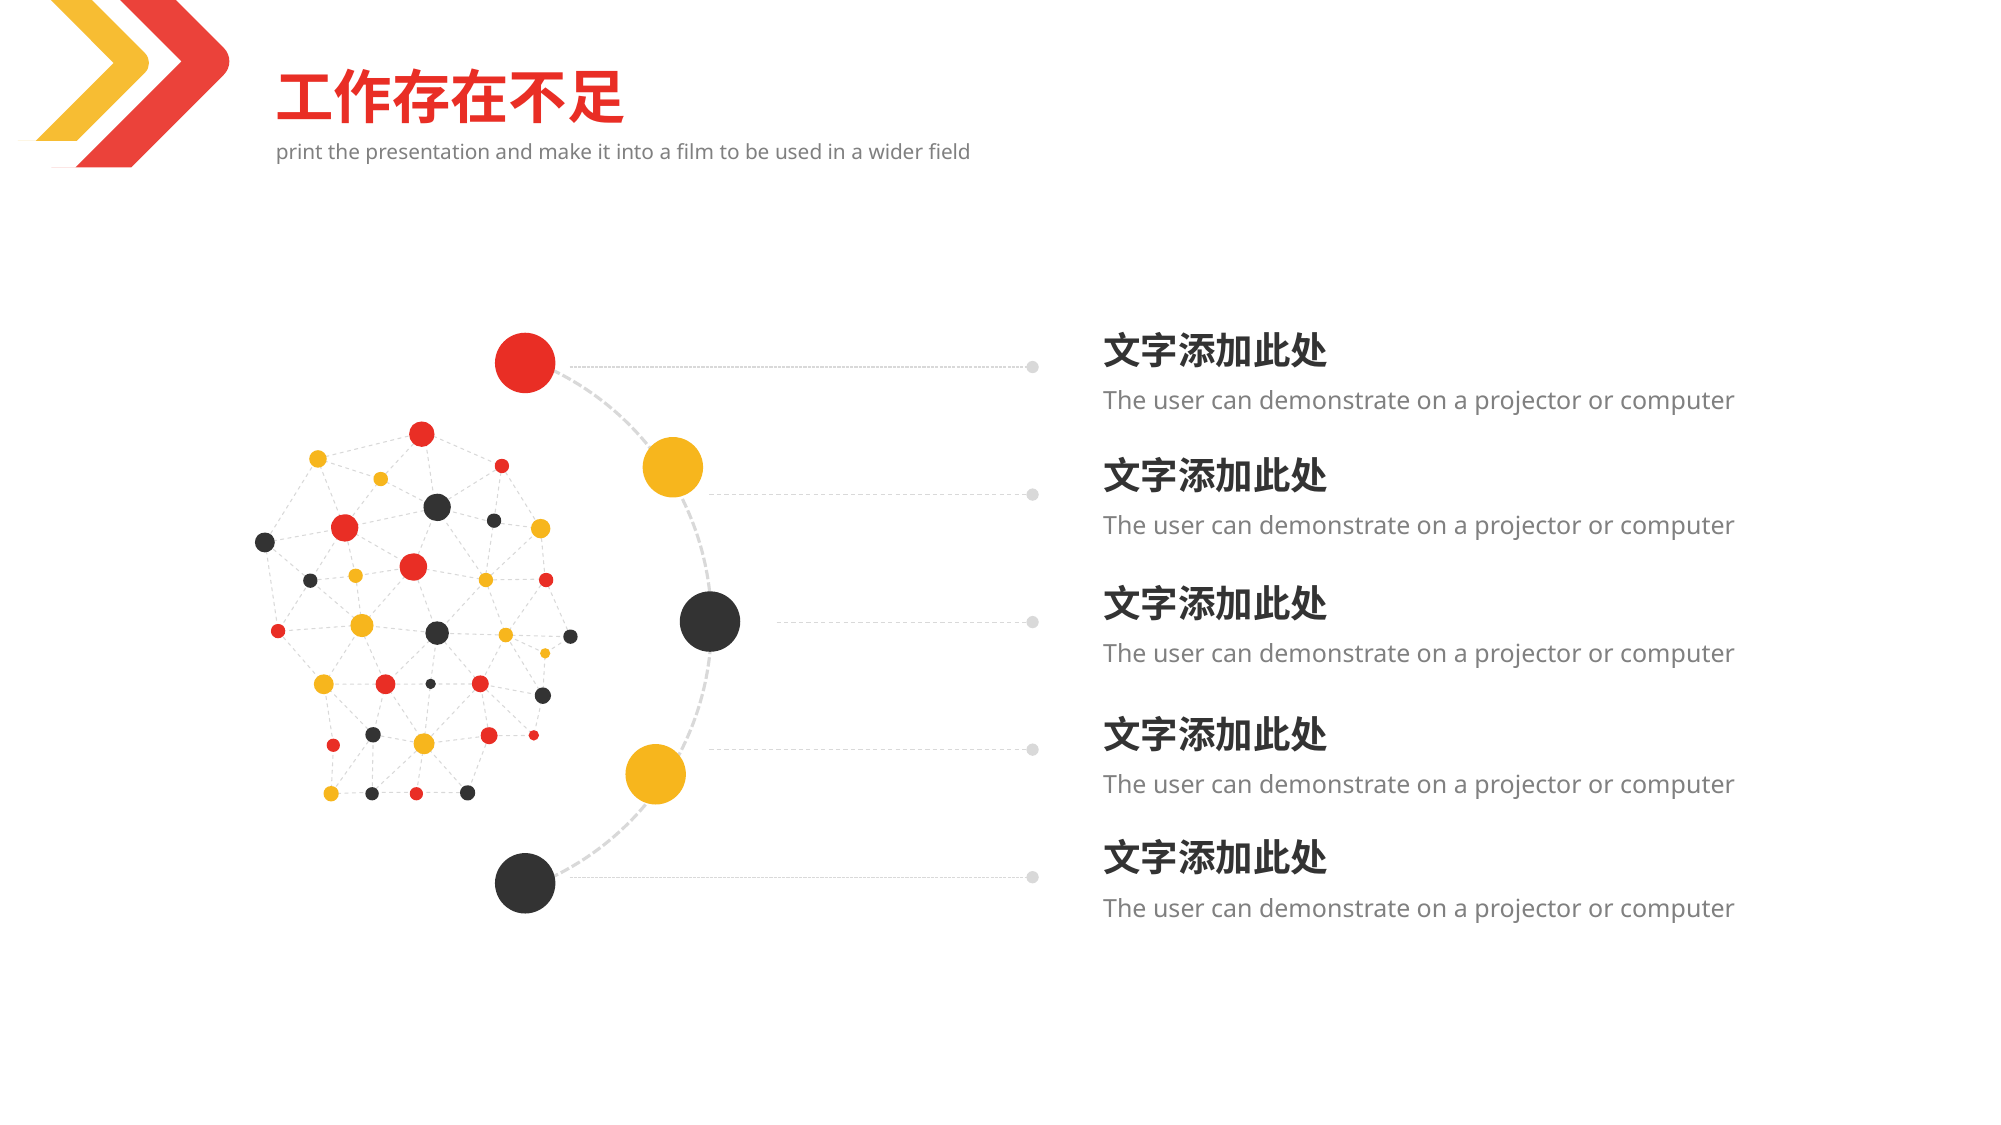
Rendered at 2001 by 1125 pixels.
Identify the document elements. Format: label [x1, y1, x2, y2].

text_box [0, 0, 1169, 193]
text_box [1088, 827, 1794, 928]
text_box [1088, 572, 1794, 673]
text_box [1088, 319, 1794, 420]
text_box [1088, 444, 1794, 545]
text_box [148, 332, 741, 914]
text_box [1088, 703, 1794, 804]
text_box [569, 366, 1033, 878]
